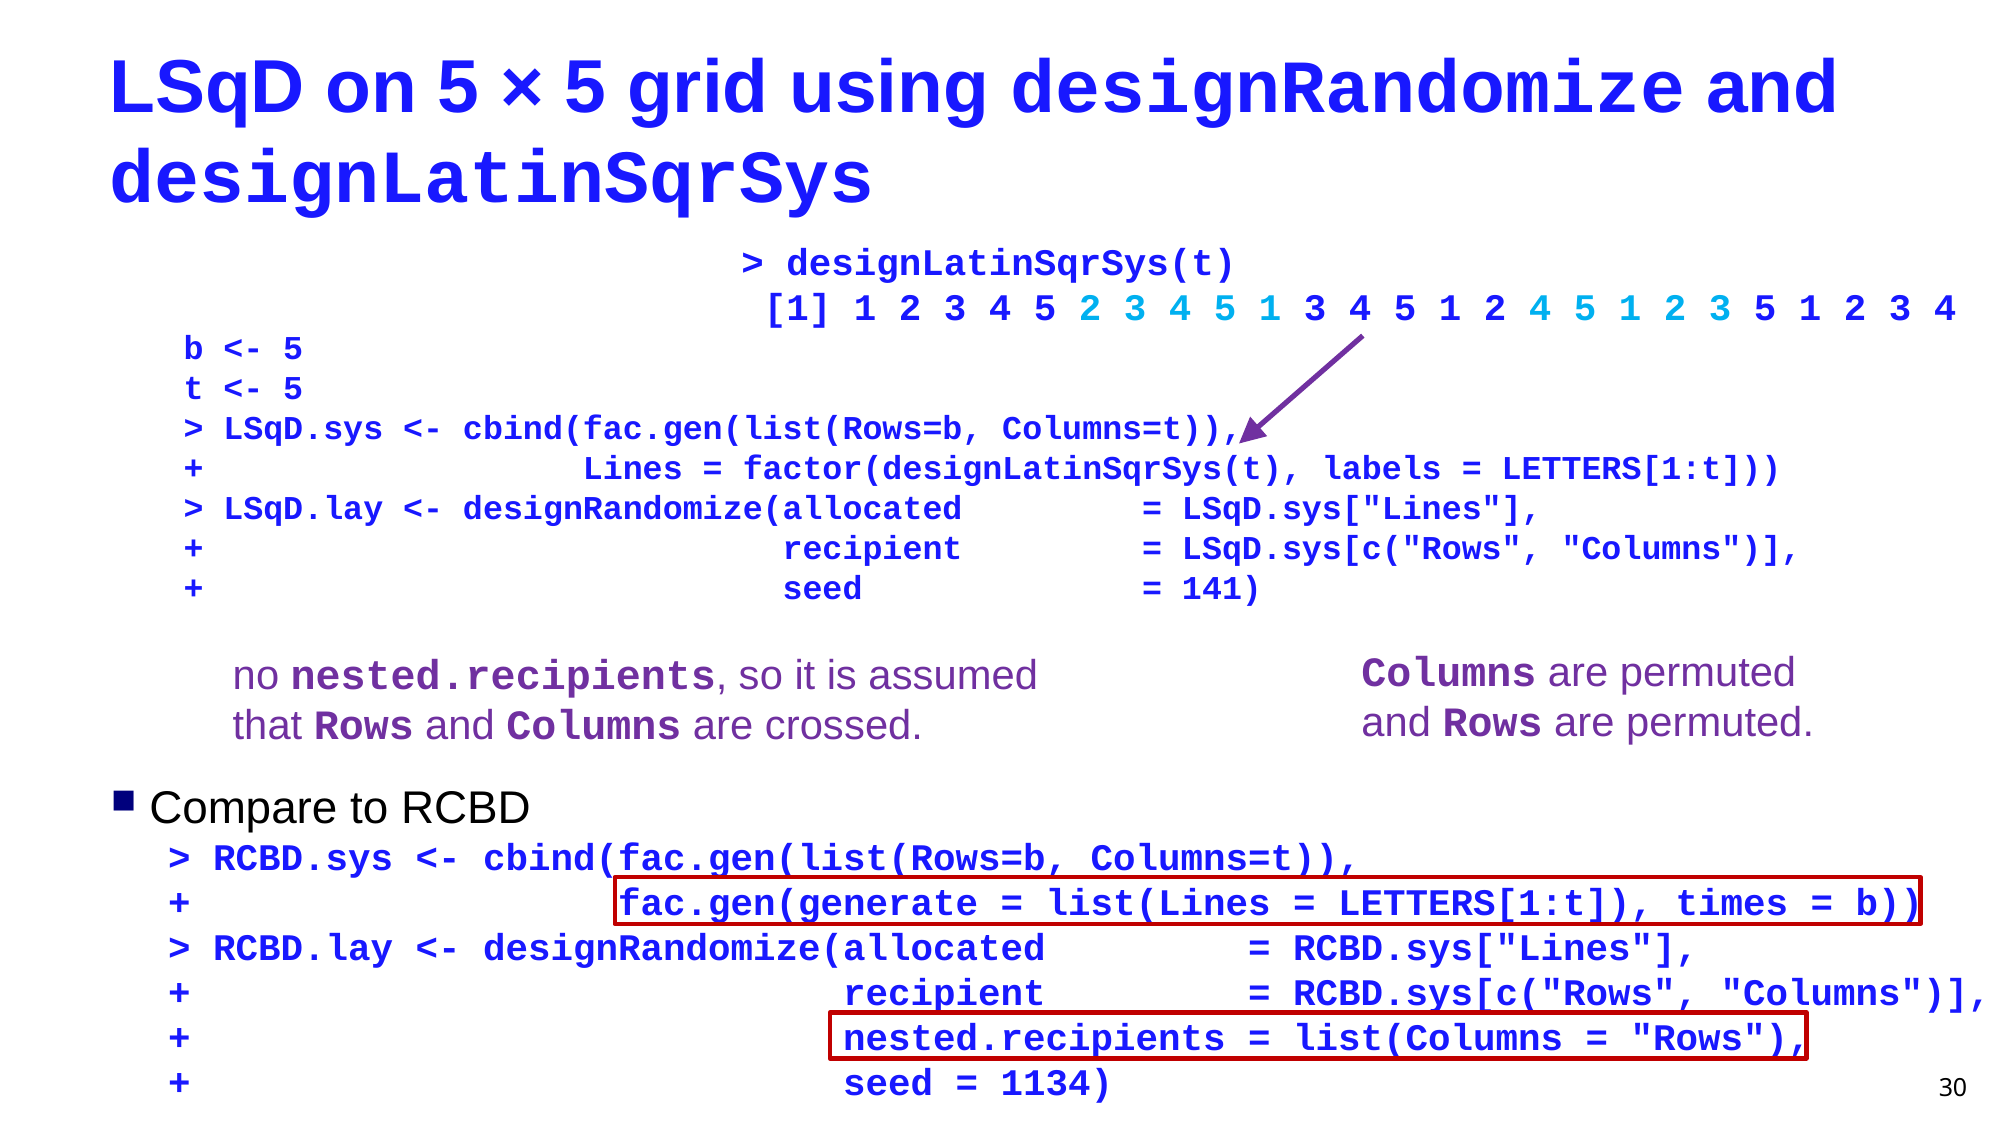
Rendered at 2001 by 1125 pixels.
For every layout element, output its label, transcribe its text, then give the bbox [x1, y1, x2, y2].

text_box Columns are permuted and Rows are permuted. [1346, 637, 1870, 753]
text_box [828, 1010, 1809, 1061]
list b <- 5 t <- 5 > LSqD.sys <- cbind(fac.gen(list(Rows=b, Columns=t)), + Lines = factor(designLatinSqrSys(t), labels = LETTERS[1:t])) > LSqD.lay <- designRandomize(allocated = LSqD.sys["Lines"], + recipient = LSqD.sys[c("Rows", "Columns")], + seed = 141) [93, 318, 2000, 615]
slide_number 30 [1515, 1038, 1983, 1114]
text_box > designLatinSqrSys(t) [1] 1 2 3 4 5 2 3 4 5 1 3 4 5 1 2 4 5 1 2 3 5 1 2 3 4 [726, 230, 2000, 336]
text_box [613, 875, 1923, 926]
title LSqD on 5 × 5 grid using designRandomize and designLatinSqrSys [94, 33, 1985, 221]
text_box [1238, 336, 1364, 444]
text_box no nested.recipients, so it is assumed that Rows and Columns are crossed. [217, 640, 1095, 756]
text_box Compare to RCBD > RCBD.sys <- cbind(fac.gen(list(Rows=b, Columns=t)), + fac.gen(generate = list(Lines = LETTERS[1:t]), times = b)) > RCBD.lay <- designRandomize(allocated = RCBD.sys["Lines"], + recipient = RCBD.sys[c("Rows", "Columns")], + nested.recipients = list(Columns = "Rows"), + seed = 1134) [95, 770, 2000, 1109]
